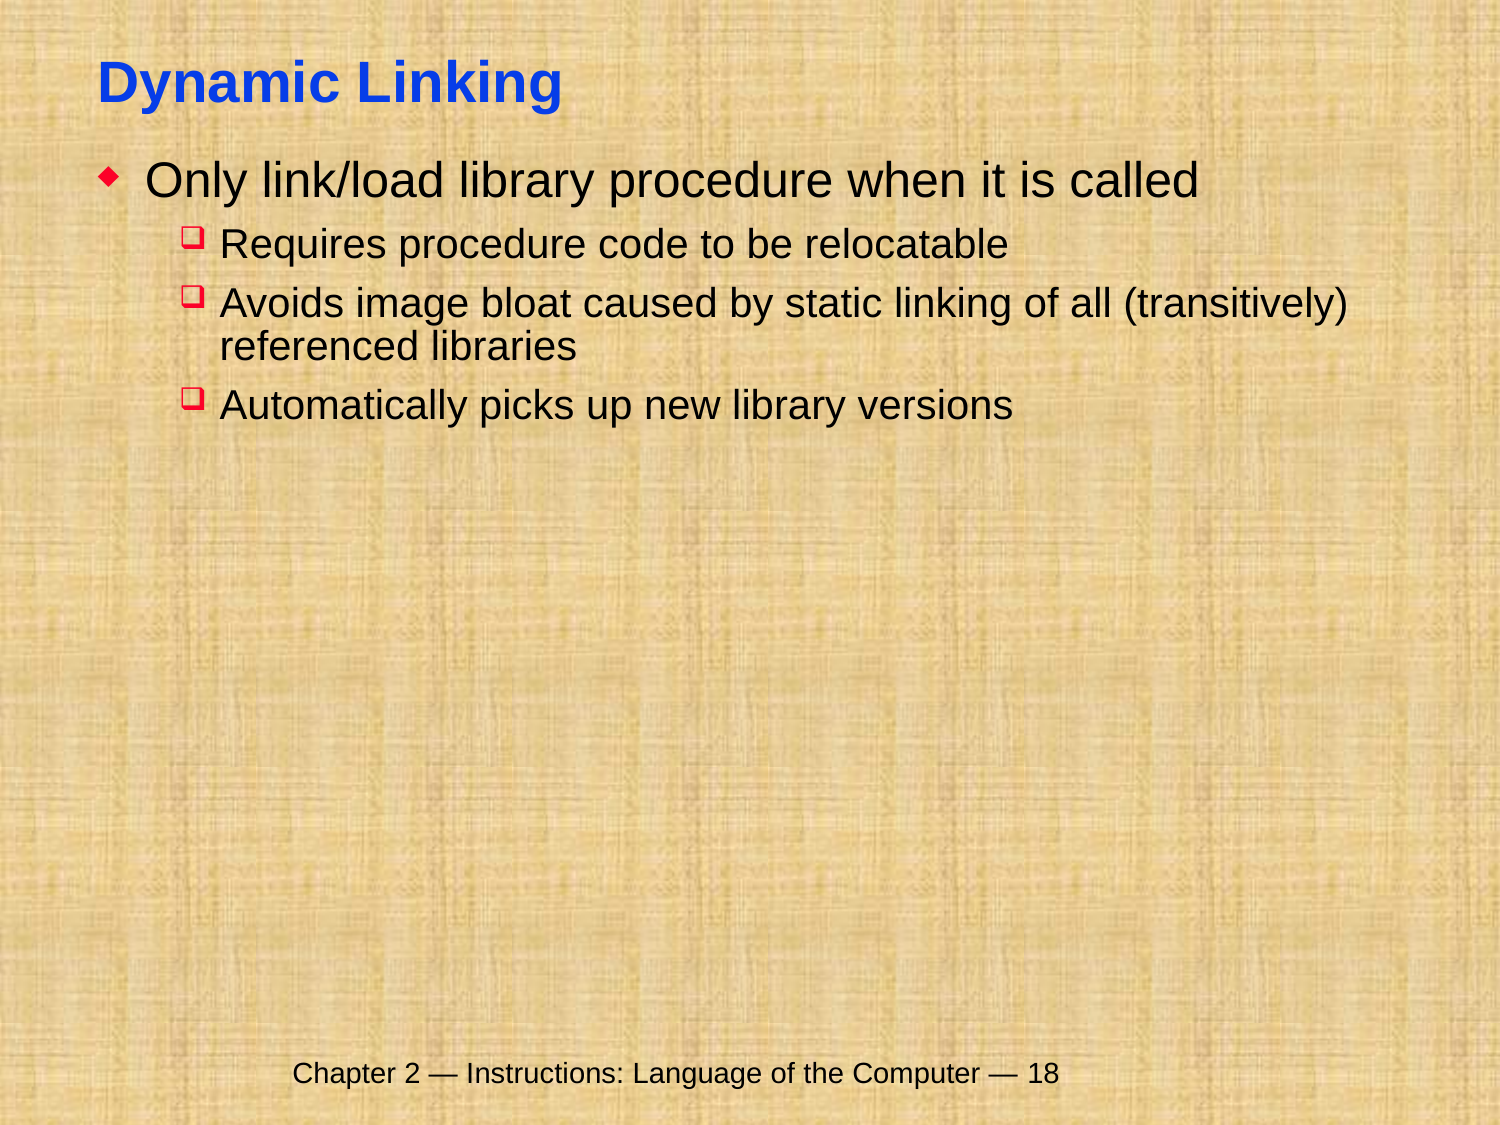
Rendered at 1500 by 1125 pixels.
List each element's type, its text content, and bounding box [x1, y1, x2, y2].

picture [0, 0, 1500, 1125]
list Only link/load library procedure when it is called Requires procedure code to be relocatable Avoids image bloat caused by static linking of all (transitively) referenced libraries Automatically picks up new library versions [86, 149, 1426, 544]
footer Chapter 2 — Instructions: Language of the Computer — 18 [277, 1046, 1471, 1106]
title Dynamic Linking [86, 49, 1426, 120]
